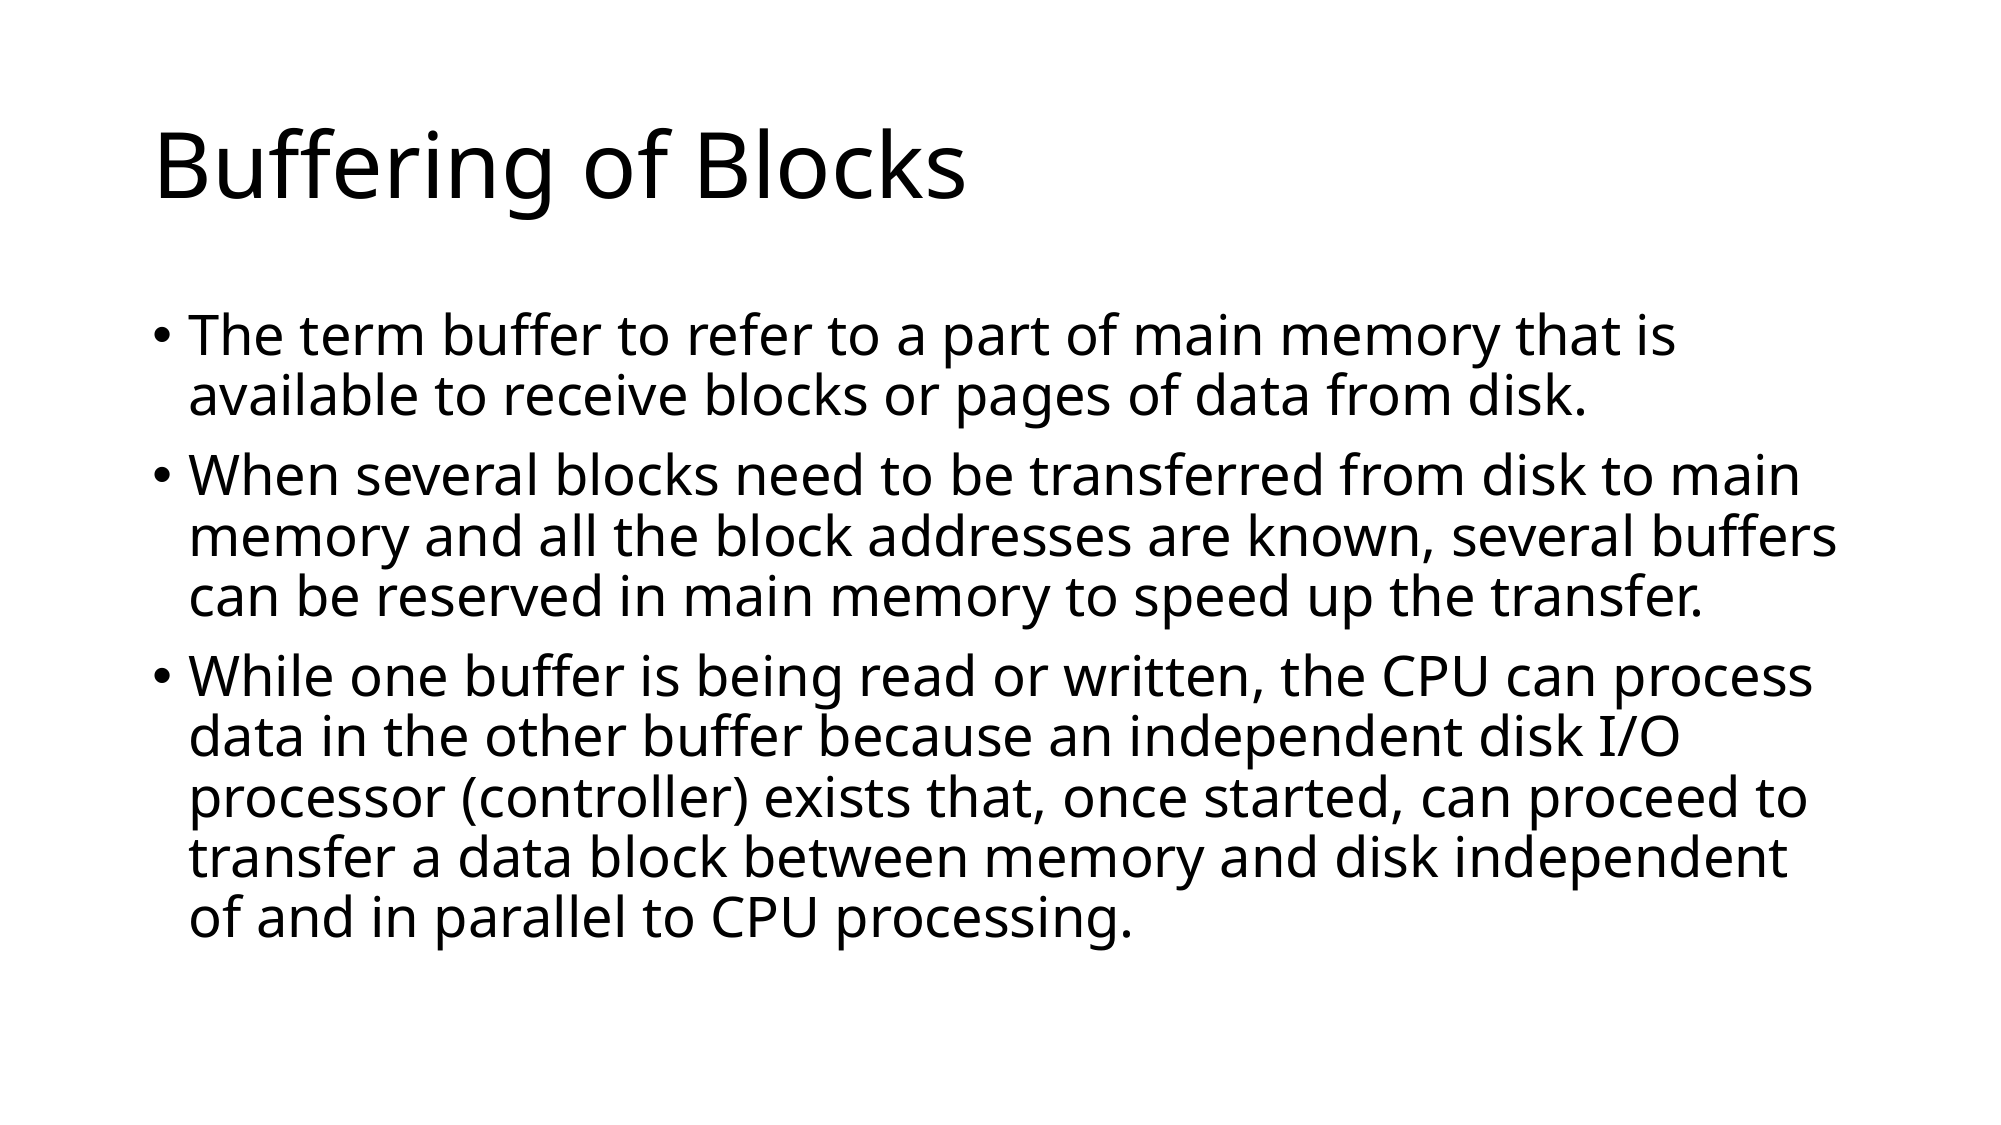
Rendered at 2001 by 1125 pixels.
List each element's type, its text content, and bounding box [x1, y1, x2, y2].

list The term buffer to refer to a part of main memory that is available to receive blocks or pages of data from disk. When several blocks need to be transferred from disk to main memory and all the block addresses are known, several buffers can be reserved in main memory to speed up the transfer. While one buffer is being read or written, the CPU can process data in the other buffer because an independent disk I/O processor (controller) exists that, once started, can proceed to transfer a data block between memory and disk independent of and in parallel to CPU processing. [137, 299, 1863, 1014]
title Buffering of Blocks [137, 59, 1863, 278]
